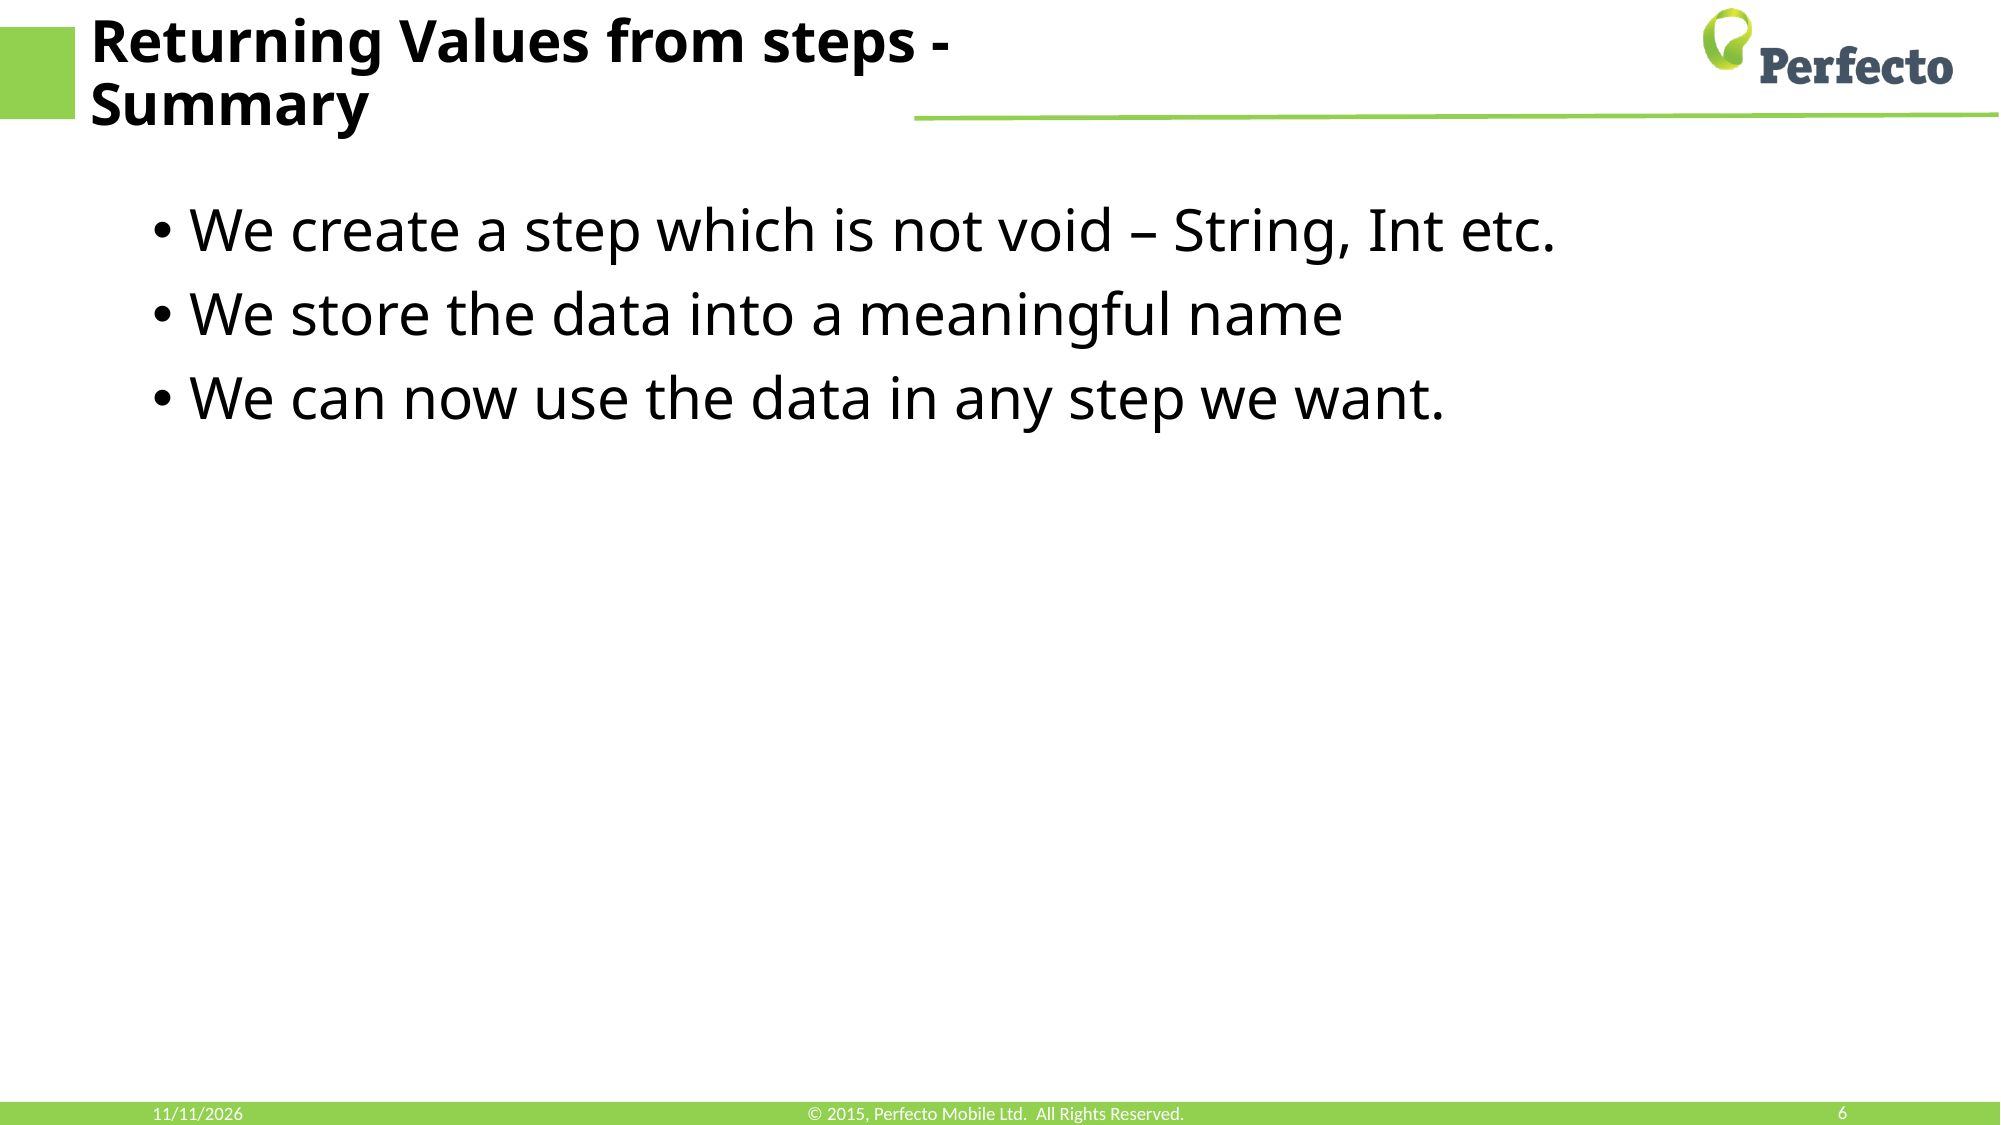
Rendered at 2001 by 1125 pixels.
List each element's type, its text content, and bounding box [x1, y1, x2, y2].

picture [1701, 8, 1969, 89]
footer © 2015, Perfecto Mobile Ltd. All Rights Reserved. [662, 1089, 1338, 1125]
slide_number 6 [1412, 1091, 1863, 1125]
list We create a step which is not void – String, Int etc. We store the data into a meaningful name We can now use the data in any step we want. [137, 193, 1863, 959]
title Returning Values from steps - Summary [75, 9, 1213, 140]
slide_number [137, 1089, 588, 1125]
